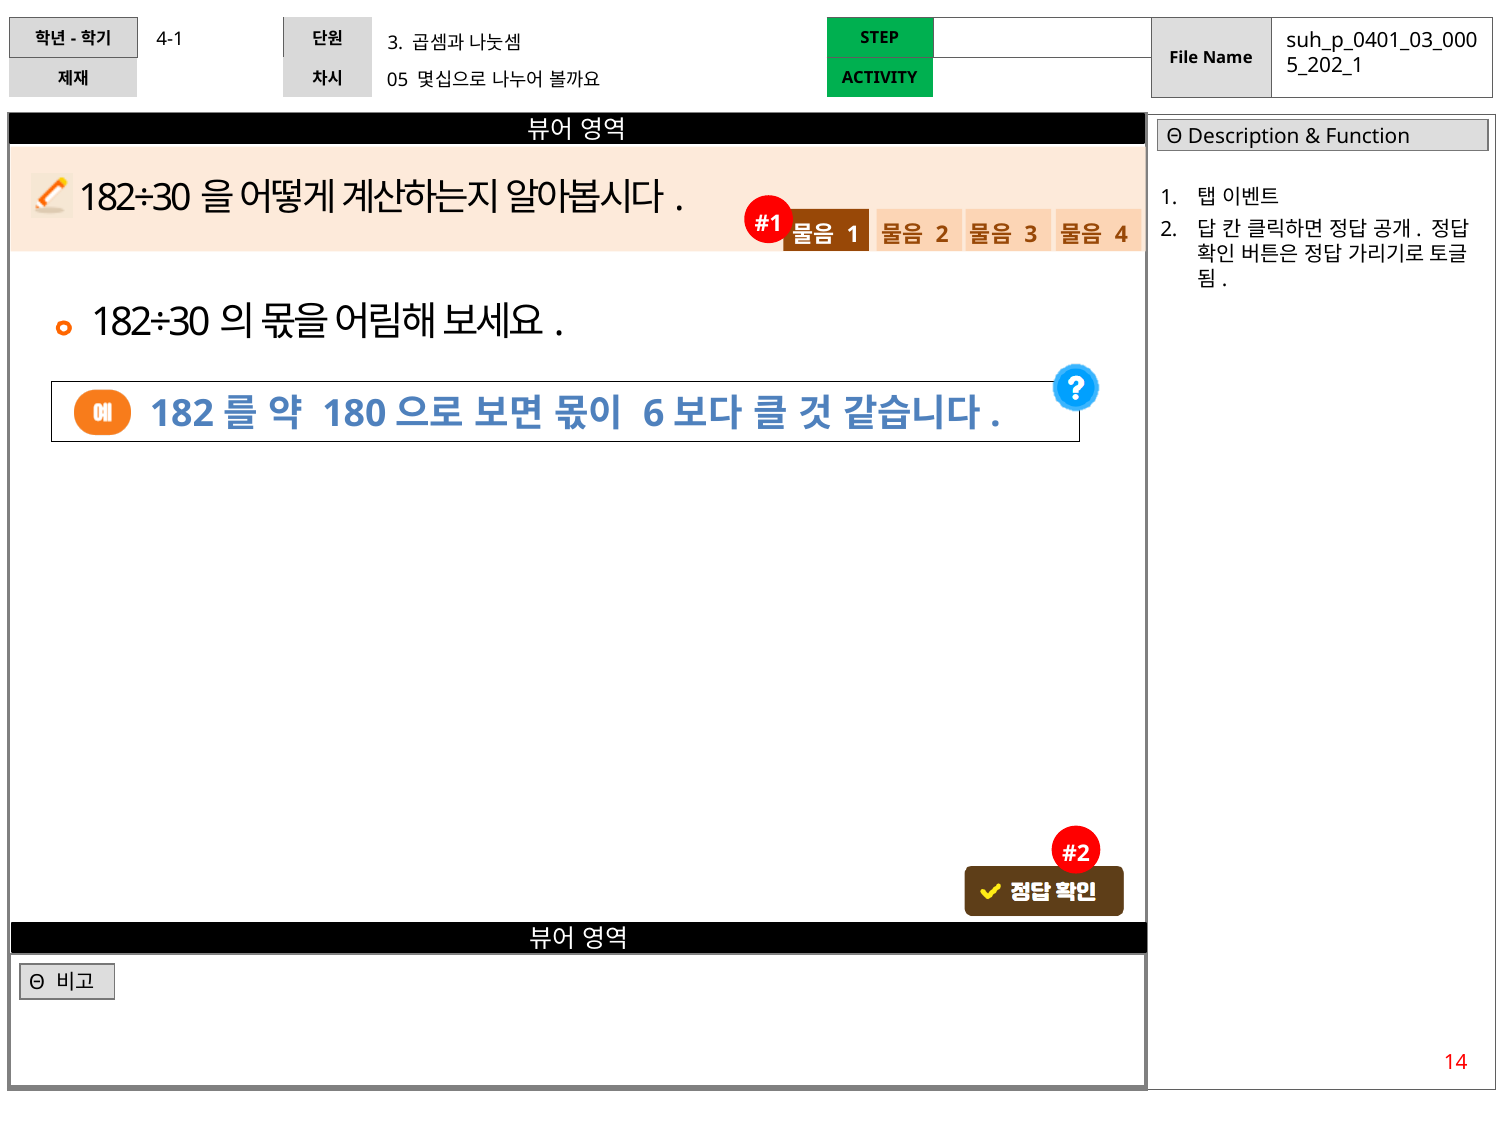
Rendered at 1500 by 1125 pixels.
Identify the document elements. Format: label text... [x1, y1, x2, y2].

text_box #2 [1049, 823, 1103, 861]
text_box #1 [742, 193, 796, 246]
text_box 물음 1 [777, 198, 887, 255]
picture [71, 387, 133, 437]
text_box 물음 3 [955, 198, 1045, 255]
text_box 3. 곱셈과 나눗셈 [372, 23, 828, 48]
text_box 물음 2 [887, 198, 955, 255]
picture [963, 863, 1126, 918]
text_box 물음 4 [1045, 198, 1148, 255]
text_box [9, 145, 1145, 253]
picture [53, 316, 73, 338]
text_box suh_p_0401_03_0005_202_1 [1271, 18, 1500, 84]
picture [31, 173, 73, 218]
table_header Θ Description & Function [1158, 120, 1487, 145]
picture [1046, 358, 1106, 418]
text_box 182를 약 180으로 보면 몫이 6보다 클 것 같습니다. [51, 381, 1080, 442]
text_box 4-1 [141, 18, 284, 55]
text_box 05 몇십으로 나누어 볼까요 [372, 60, 821, 96]
text_box 탭 이벤트 답 칸 클릭하면 정답 공개. 정답 확인 버튼은 정답 가리기로 토글 됨. [1145, 145, 1500, 298]
text_box 182÷30을 어떻게 계산하는지 알아봅시다. [63, 165, 1145, 225]
text_box 182÷30의 몫을 어림해 보세요. [76, 288, 1146, 351]
text_box [1146, 298, 1500, 326]
